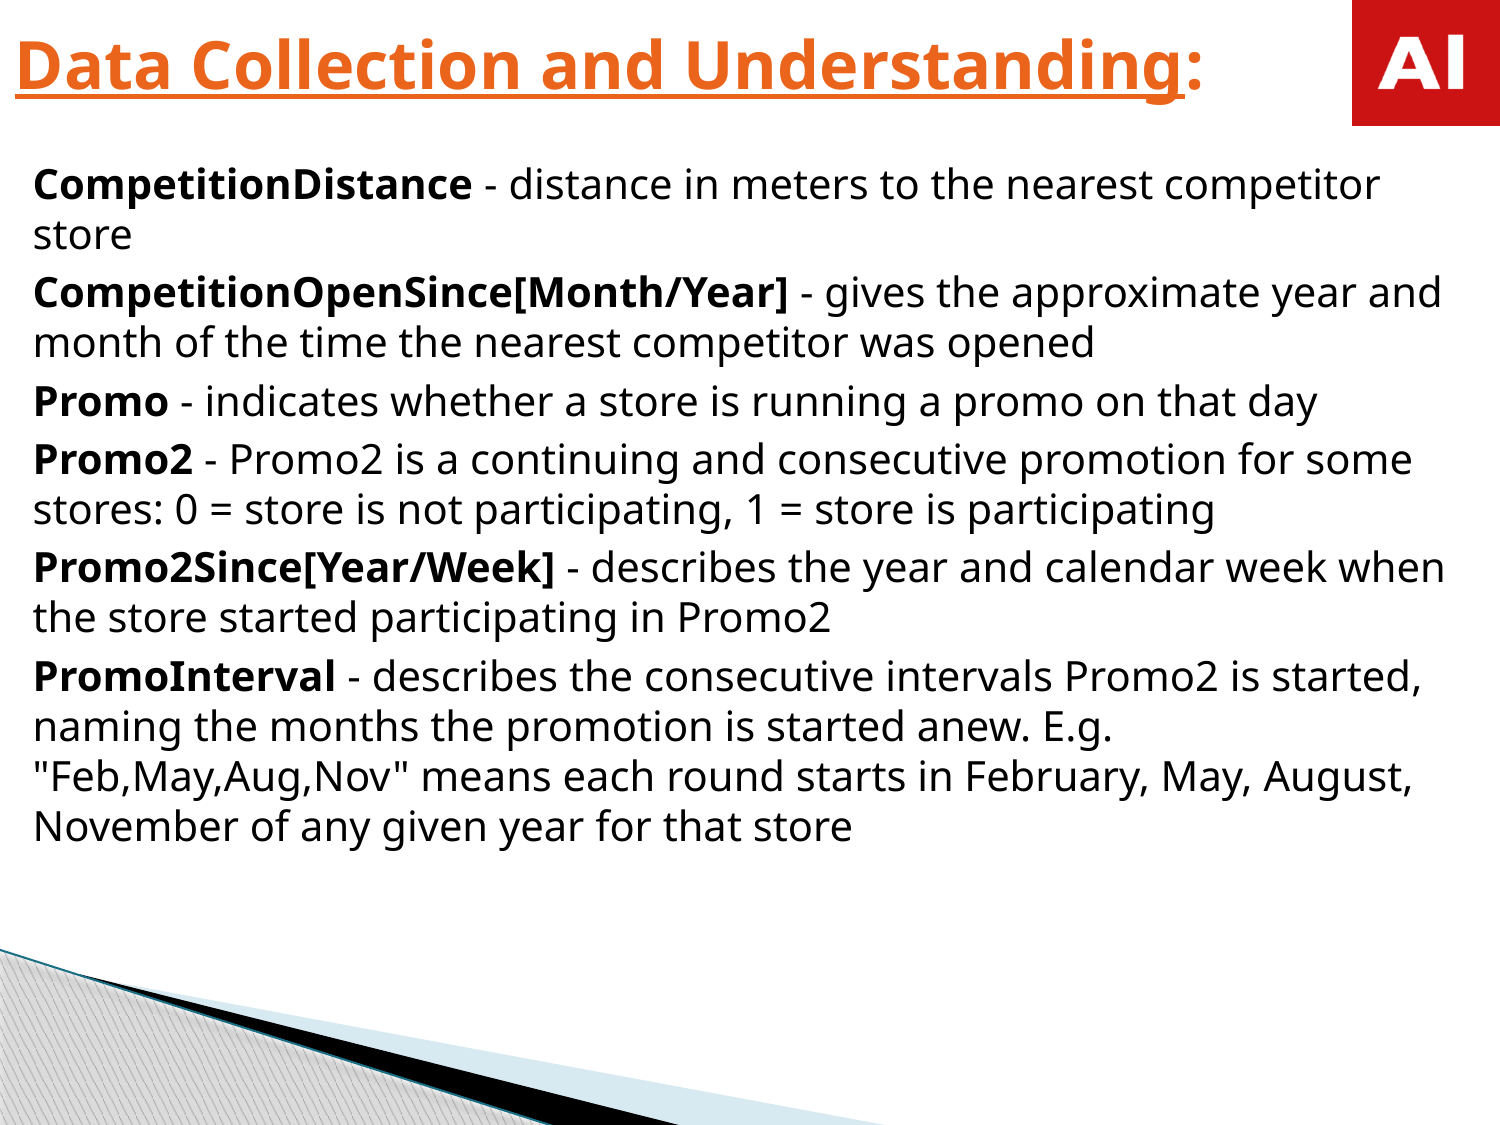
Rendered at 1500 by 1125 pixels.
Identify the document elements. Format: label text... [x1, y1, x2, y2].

title Data Collection and Understanding: [0, 0, 1352, 126]
list CompetitionDistance - distance in meters to the nearest competitor store CompetitionOpenSince[Month/Year] - gives the approximate year and month of the time the nearest competitor was opened Promo - indicates whether a store is running a promo on that day Promo2 - Promo2 is a continuing and consecutive promotion for some stores: 0 = store is not participating, 1 = store is participating Promo2Since[Year/Week] - describes the year and calendar week when the store started participating in Promo2 PromoInterval - describes the consecutive intervals Promo2 is started, naming the months the promotion is started anew. E.g. "Feb,May,Aug,Nov" means each round starts in February, May, August, November of any given year for that store [0, 150, 1500, 1125]
picture [1352, 0, 1500, 126]
